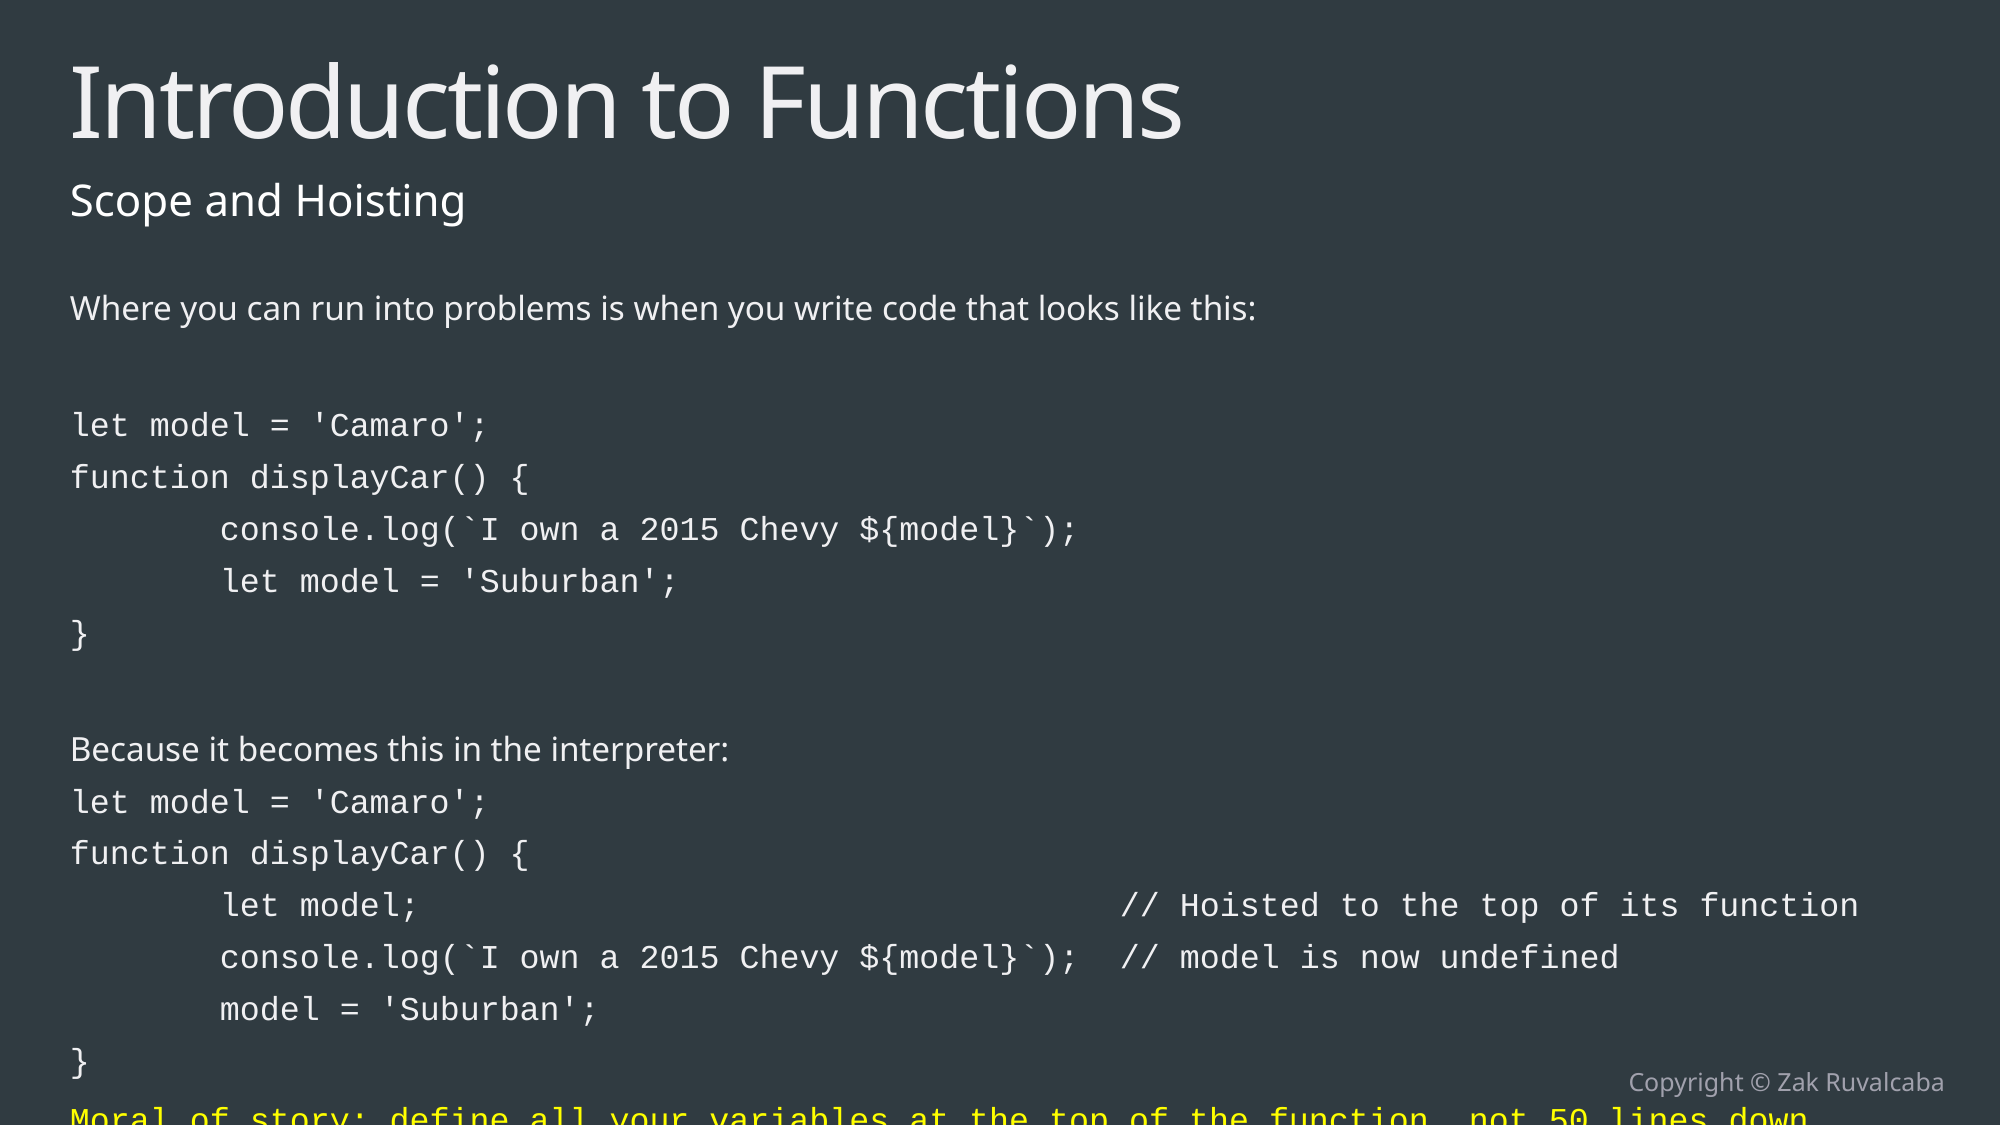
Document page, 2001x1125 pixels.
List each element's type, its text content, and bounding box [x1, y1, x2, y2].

list Where you can run into problems is when you write code that looks like this: let model = 'Camaro'; function displayCar() { console.log(`I own a 2015 Chevy ${model}`); let model = 'Suburban'; } Because it becomes this in the interpreter: let model = 'Camaro'; function displayCar() { let model; // Hoisted to the top of its function console.log(`I own a 2015 Chevy ${model}`); // model is now undefined model = 'Suburban'; } Moral of story: define all your variables at the top of the function, not 50 lines down. [55, 267, 1938, 1035]
title Introduction to Functions [55, 30, 1819, 149]
list Scope and Hoisting [55, 149, 1820, 209]
